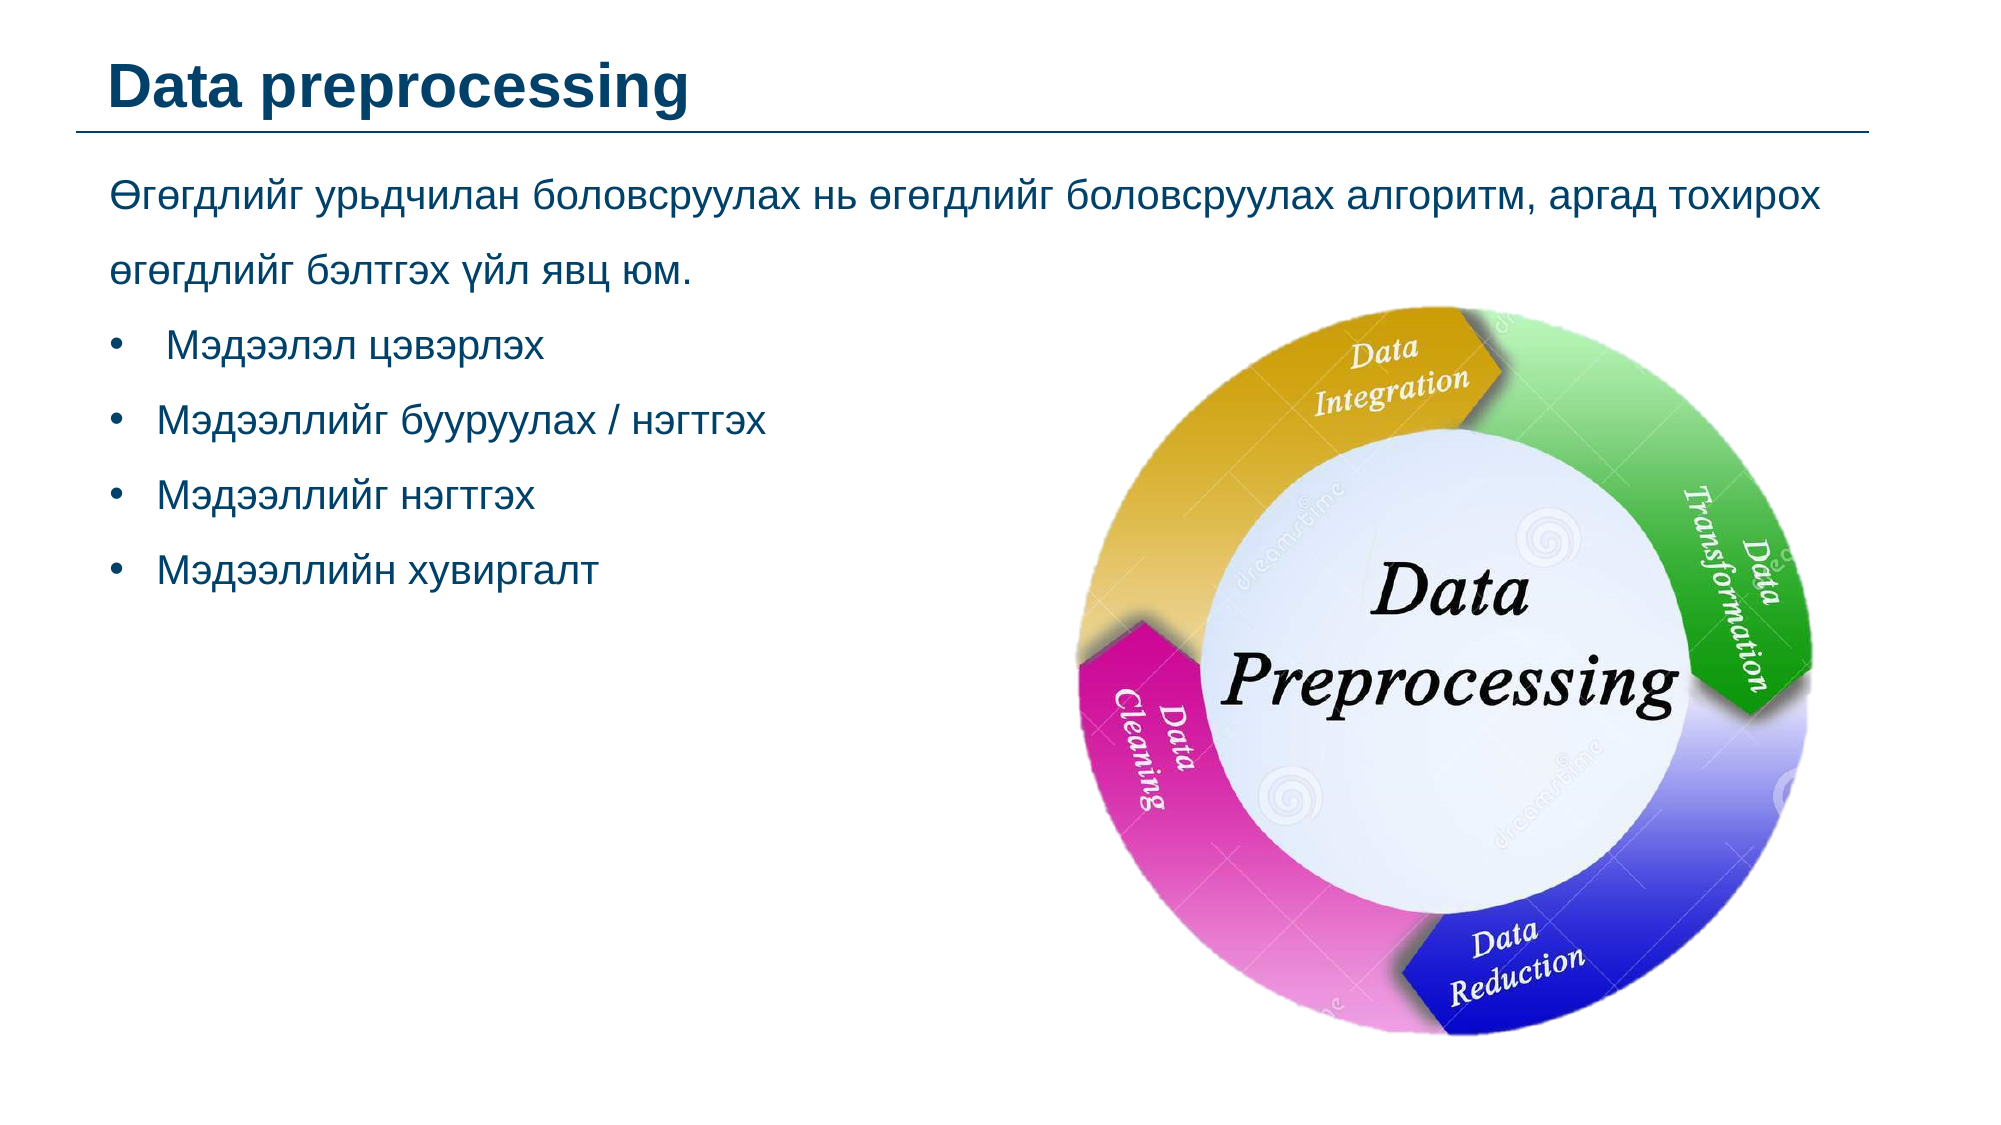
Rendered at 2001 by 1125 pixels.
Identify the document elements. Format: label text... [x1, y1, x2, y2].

text_box Өгөгдлийг урьдчилан боловсруулах нь өгөгдлийг боловсруулах алгоритм, аргад тохирох өгөгдлийг бэлтгэх үйл явц юм. Мэдээлэл цэвэрлэх Мэдээллийг бууруулах / нэгтгэх Мэдээллийг нэгтгэх Мэдээллийн хувиргалт [75, 139, 1870, 554]
text_box Data preprocessing [99, 37, 1949, 144]
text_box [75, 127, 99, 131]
picture [1037, 282, 1870, 1058]
